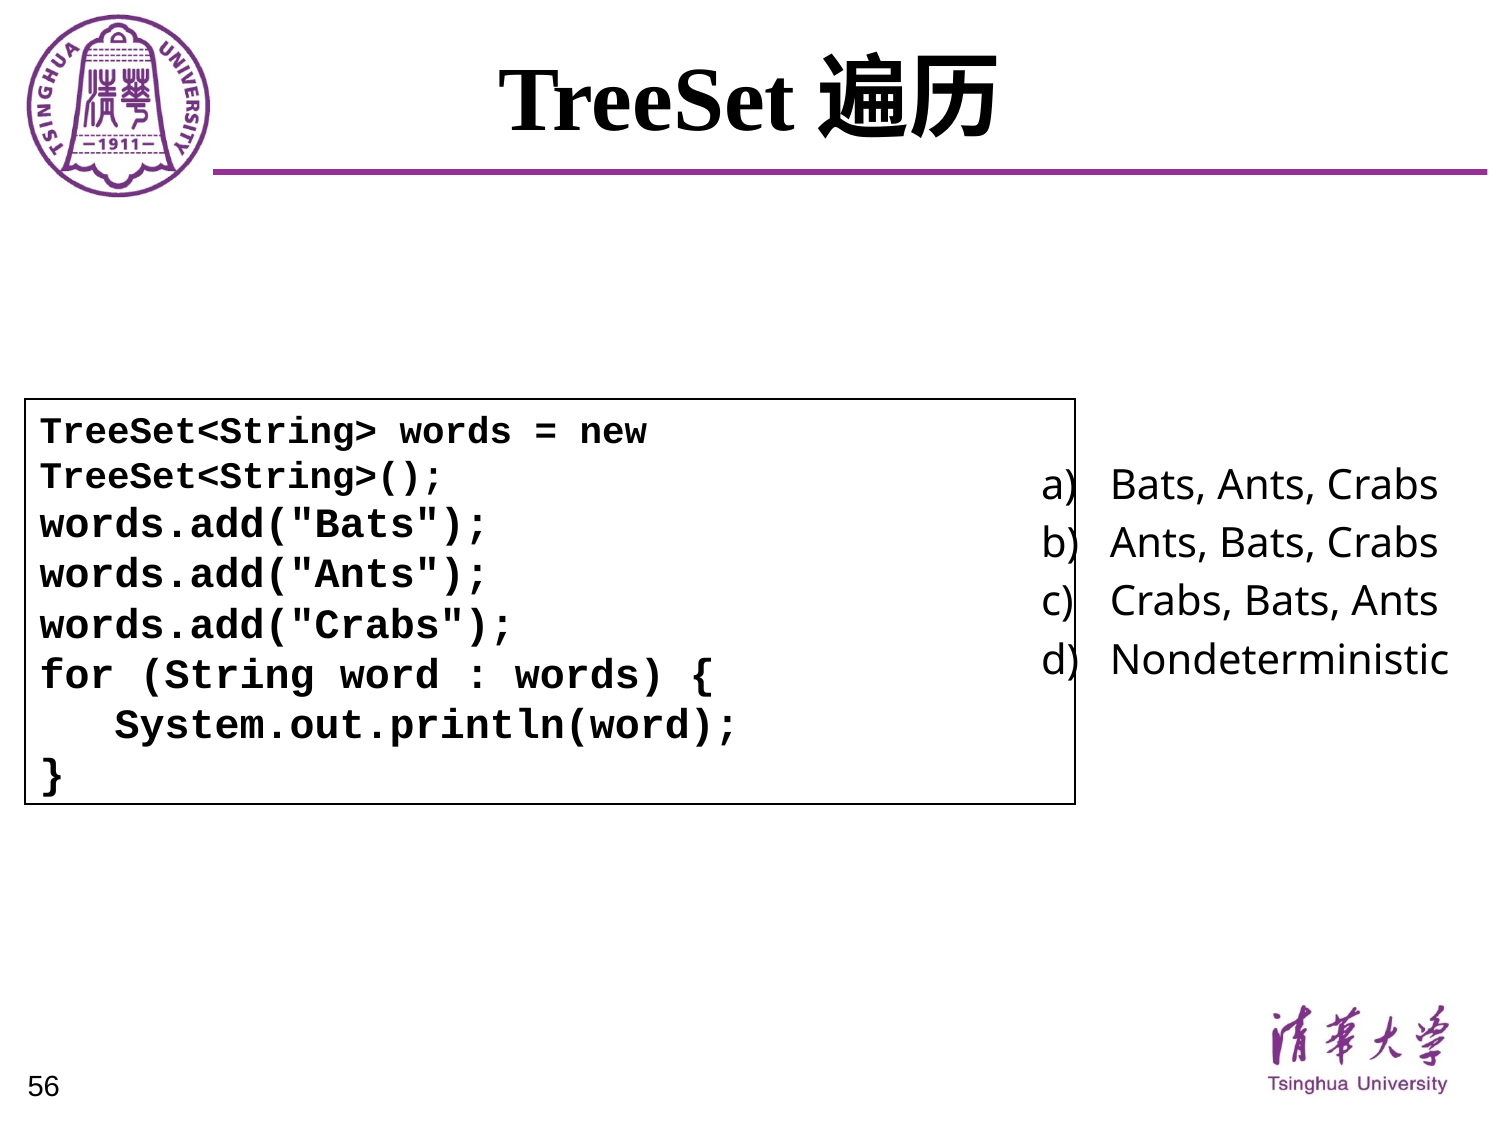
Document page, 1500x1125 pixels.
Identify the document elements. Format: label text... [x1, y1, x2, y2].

text_box Bats, Ants, Crabs Ants, Bats, Crabs Crabs, Bats, Ants Nondeterministic [1026, 450, 1475, 680]
picture [24, 151, 213, 200]
text_box TreeSet<String> words = new TreeSet<String>(); words.add("Bats"); words.add("Ants"); words.add("Crabs"); for (String word : words) { System.out.println(word); } [24, 398, 1075, 804]
picture [1262, 999, 1454, 1101]
footer 56 [12, 1059, 176, 1125]
picture [24, 12, 213, 37]
title TreeSet遍历 [24, 37, 1476, 151]
